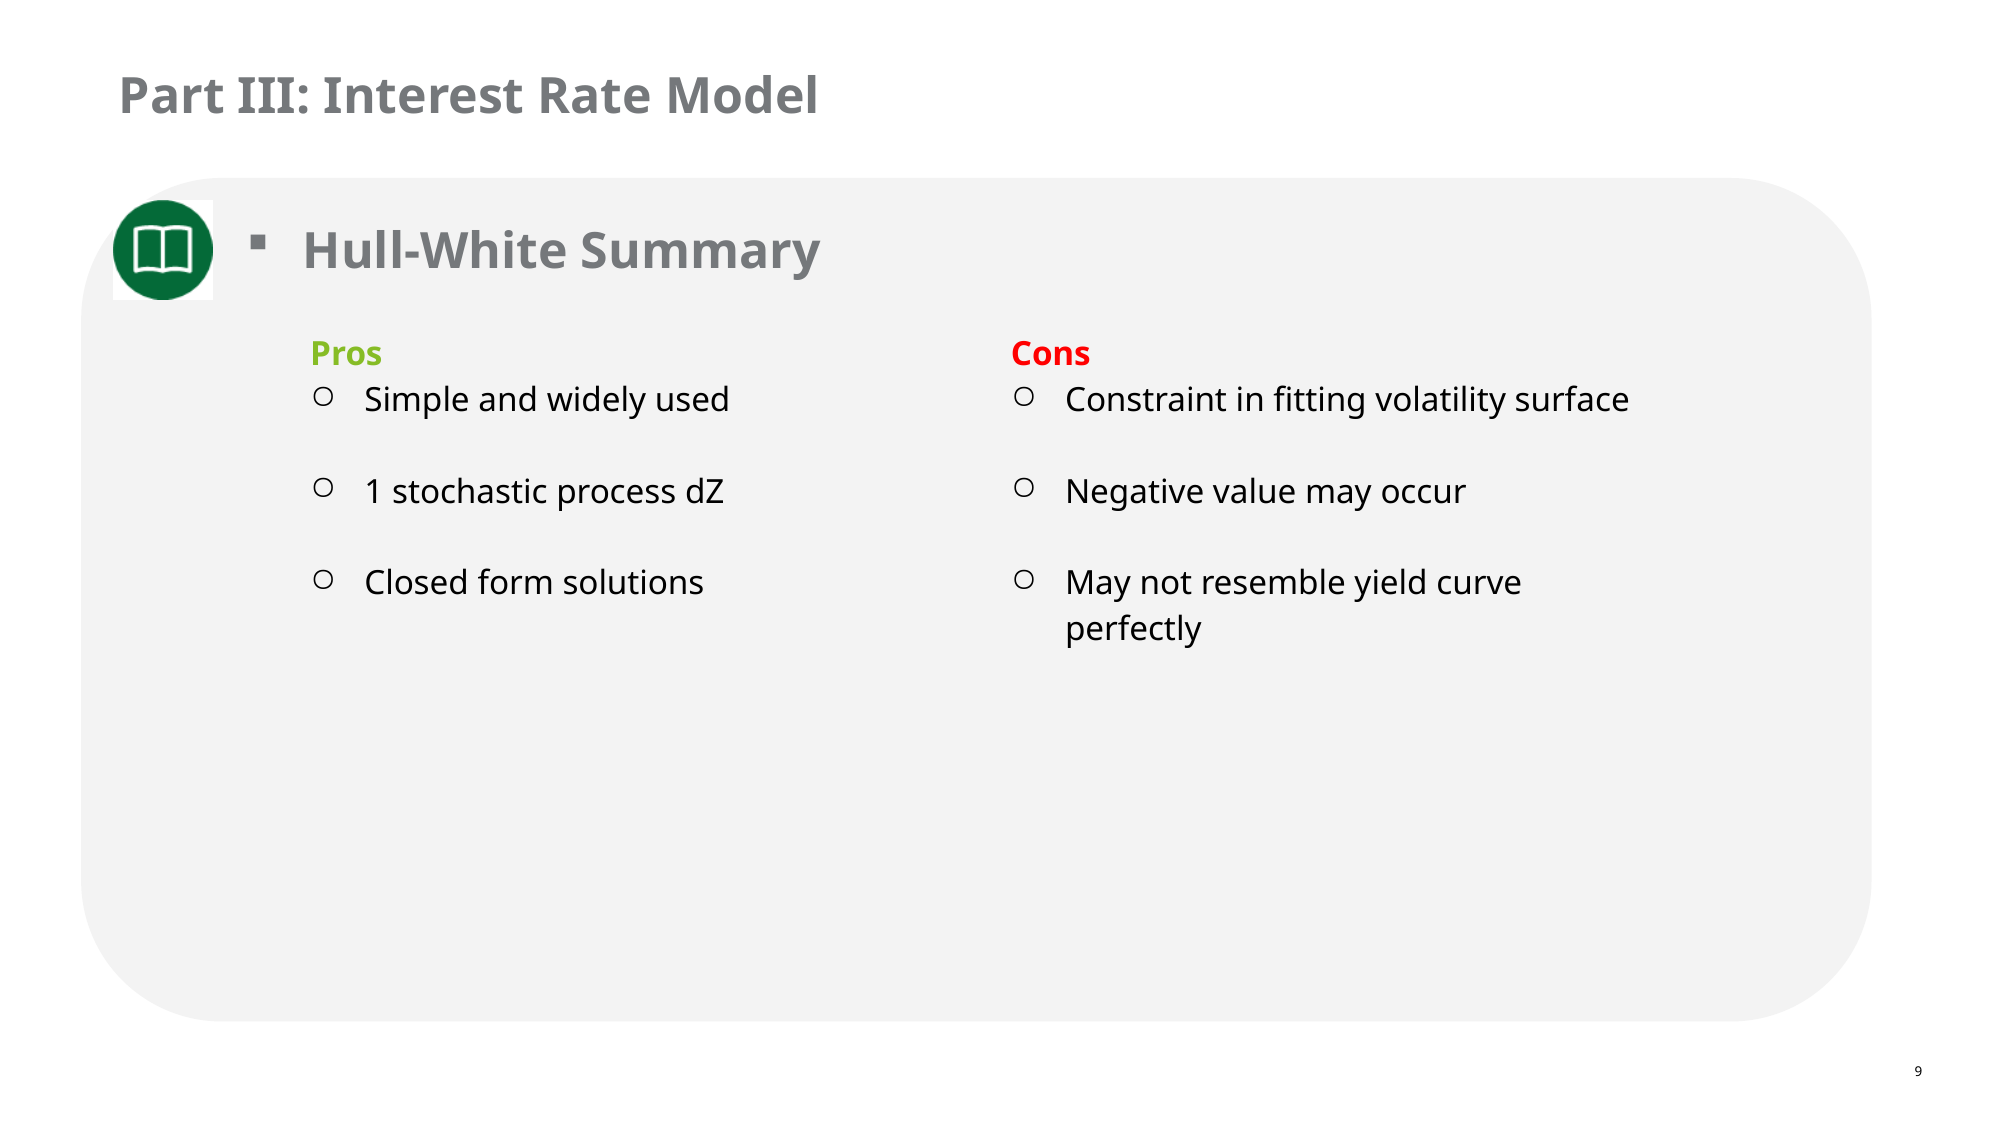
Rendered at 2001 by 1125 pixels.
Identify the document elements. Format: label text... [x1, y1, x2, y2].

text_box Cons Constraint in fitting volatility surface Negative value may occur May not resemble yield curve perfectly [899, 311, 1646, 547]
text_box Hull-White Summary [212, 194, 1740, 284]
list Part III: Interest Rate Model [81, 69, 1971, 144]
picture [112, 200, 214, 300]
text_box [81, 177, 1872, 1022]
text_box Pros Simple and widely used 1 stochastic process dZ Closed form solutions [199, 311, 946, 1035]
